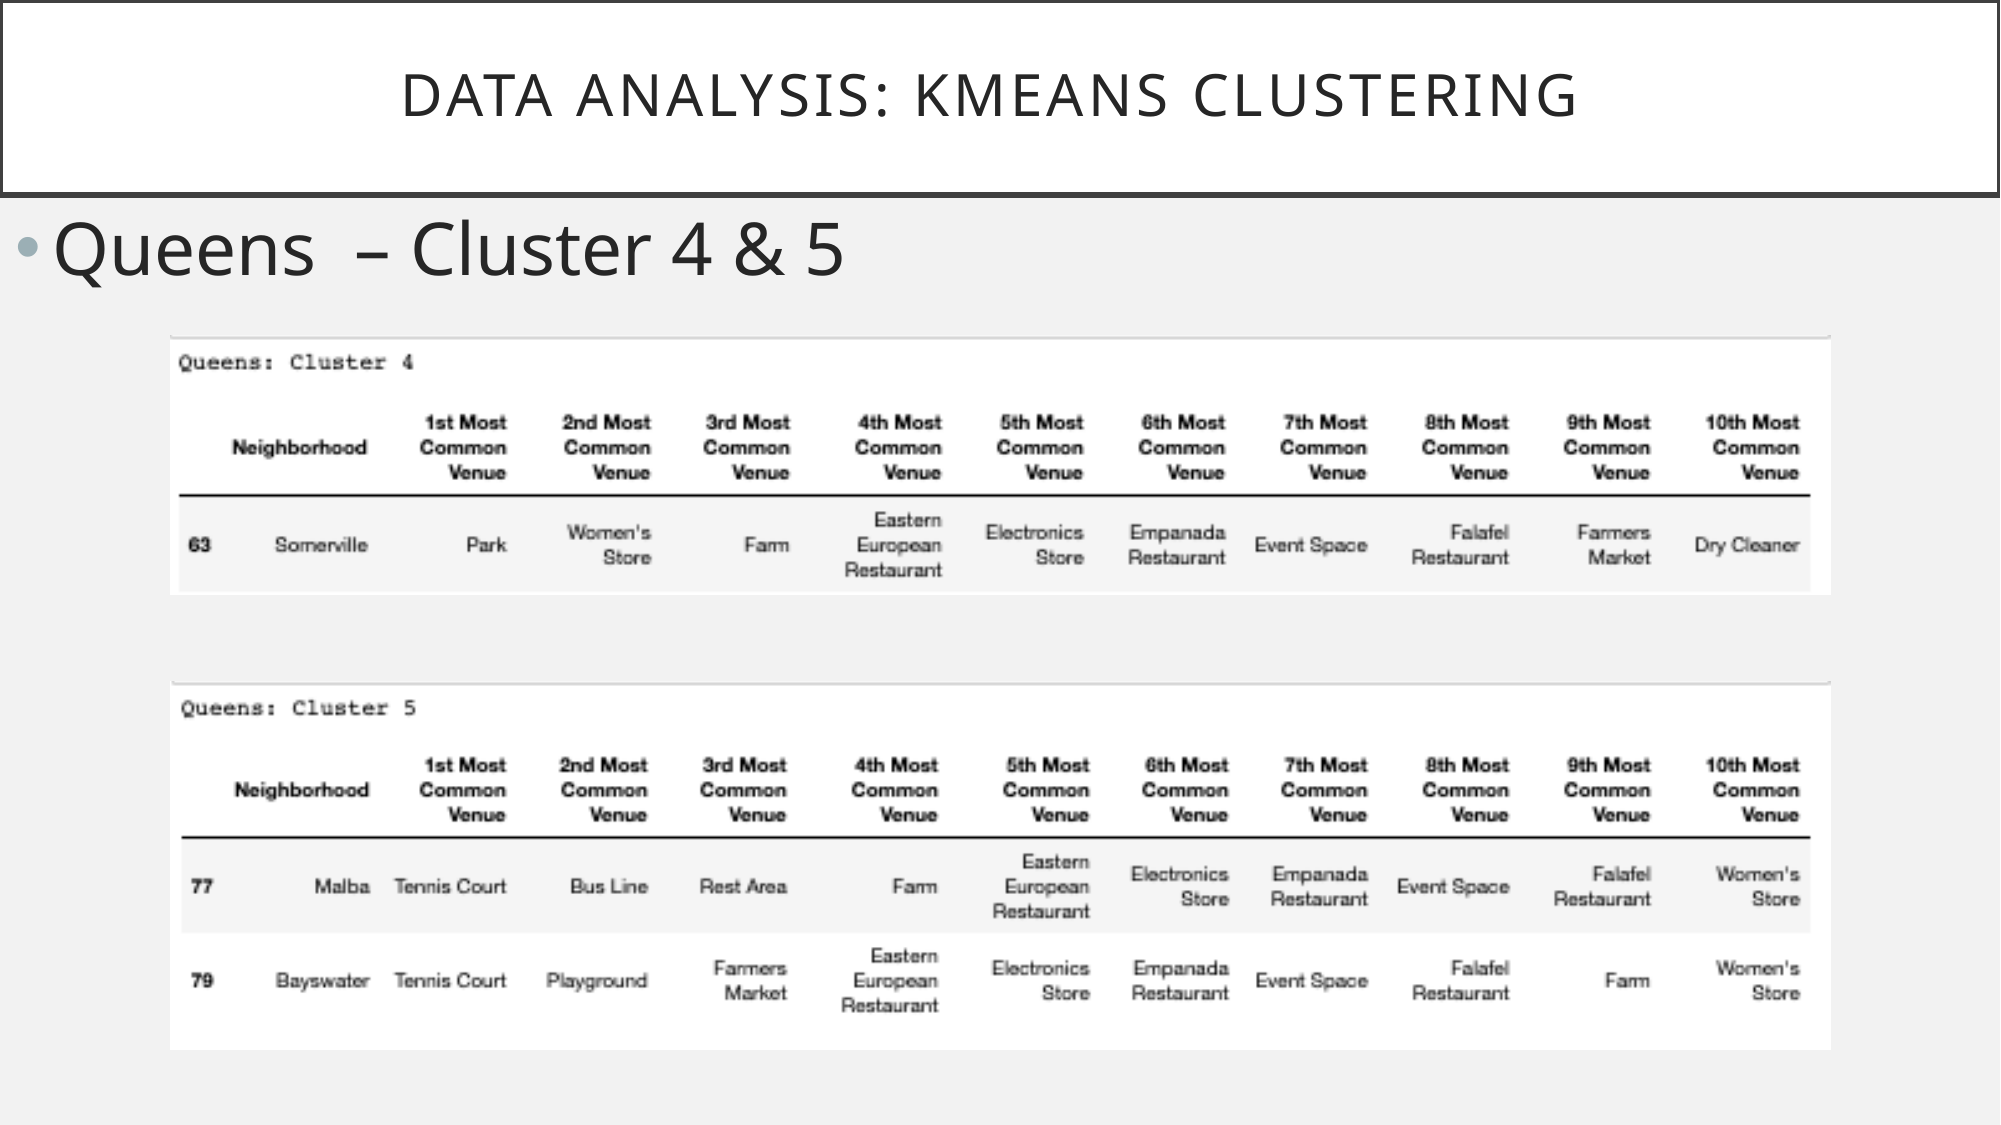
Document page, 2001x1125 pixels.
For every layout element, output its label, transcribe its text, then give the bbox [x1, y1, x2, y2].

picture [170, 335, 1831, 595]
list Queens – Cluster 4 & 5 [0, 195, 2000, 1125]
title Data Analysis: KMEans Clustering [0, 0, 2000, 195]
picture [170, 681, 1831, 1050]
